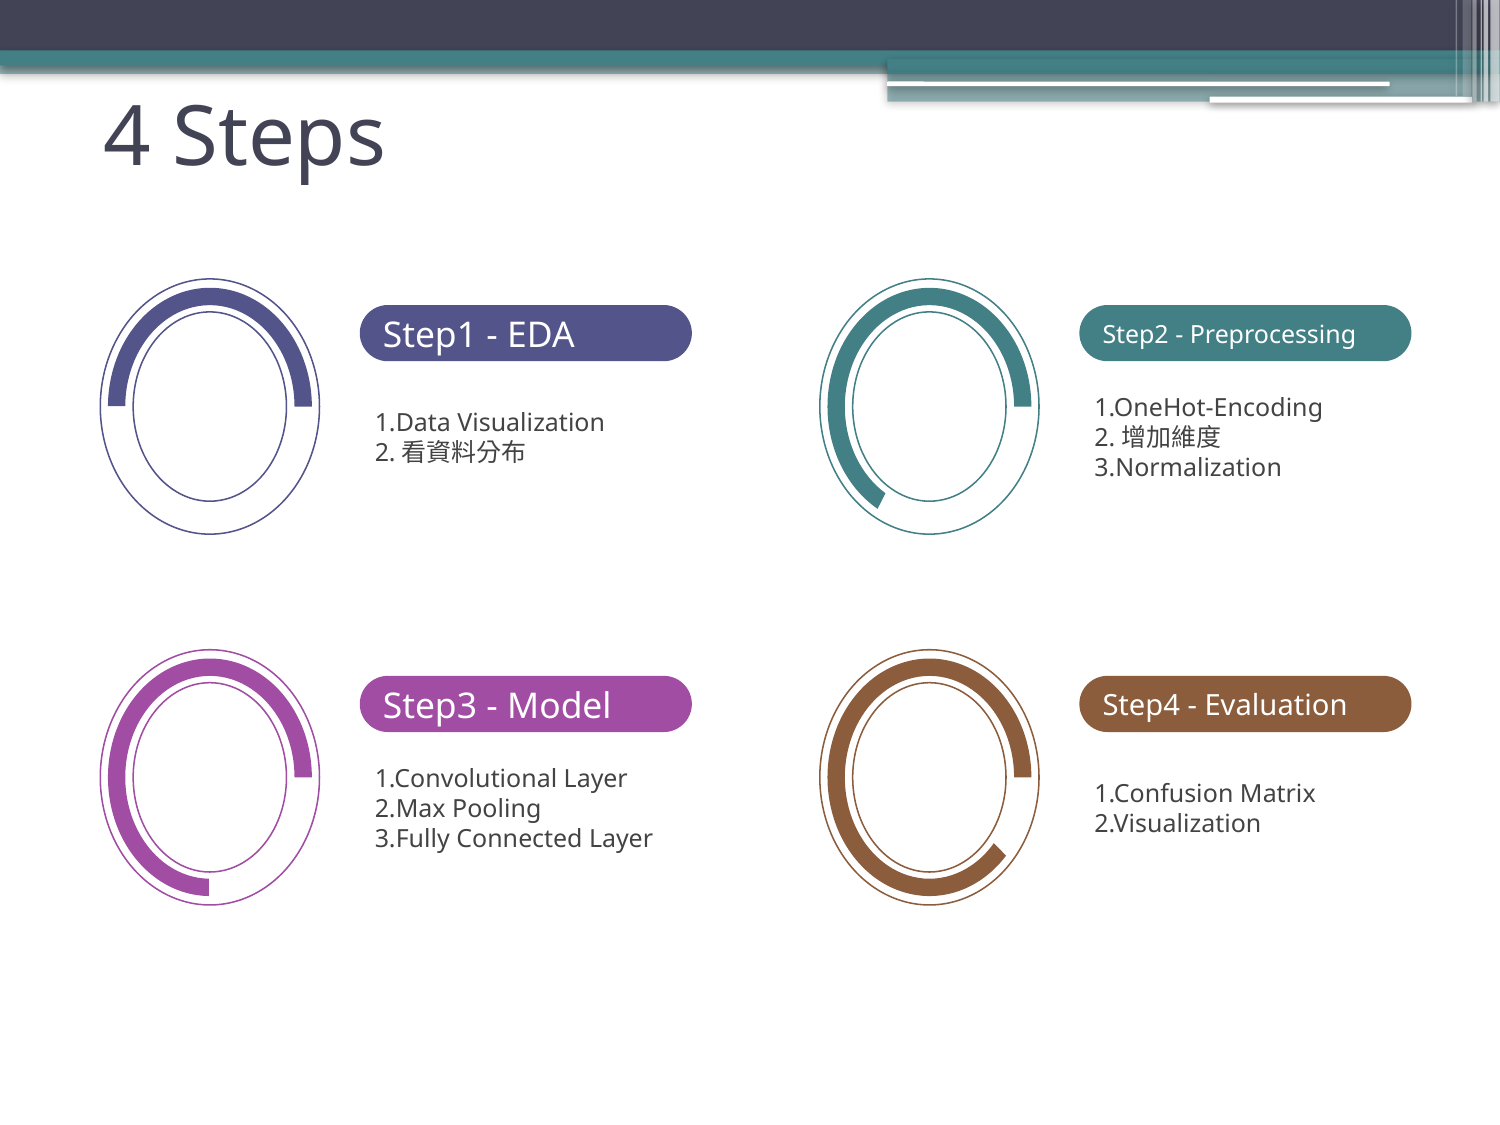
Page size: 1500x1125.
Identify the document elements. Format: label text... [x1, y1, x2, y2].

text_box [100, 278, 1412, 906]
title 4 Steps [88, 38, 1439, 227]
